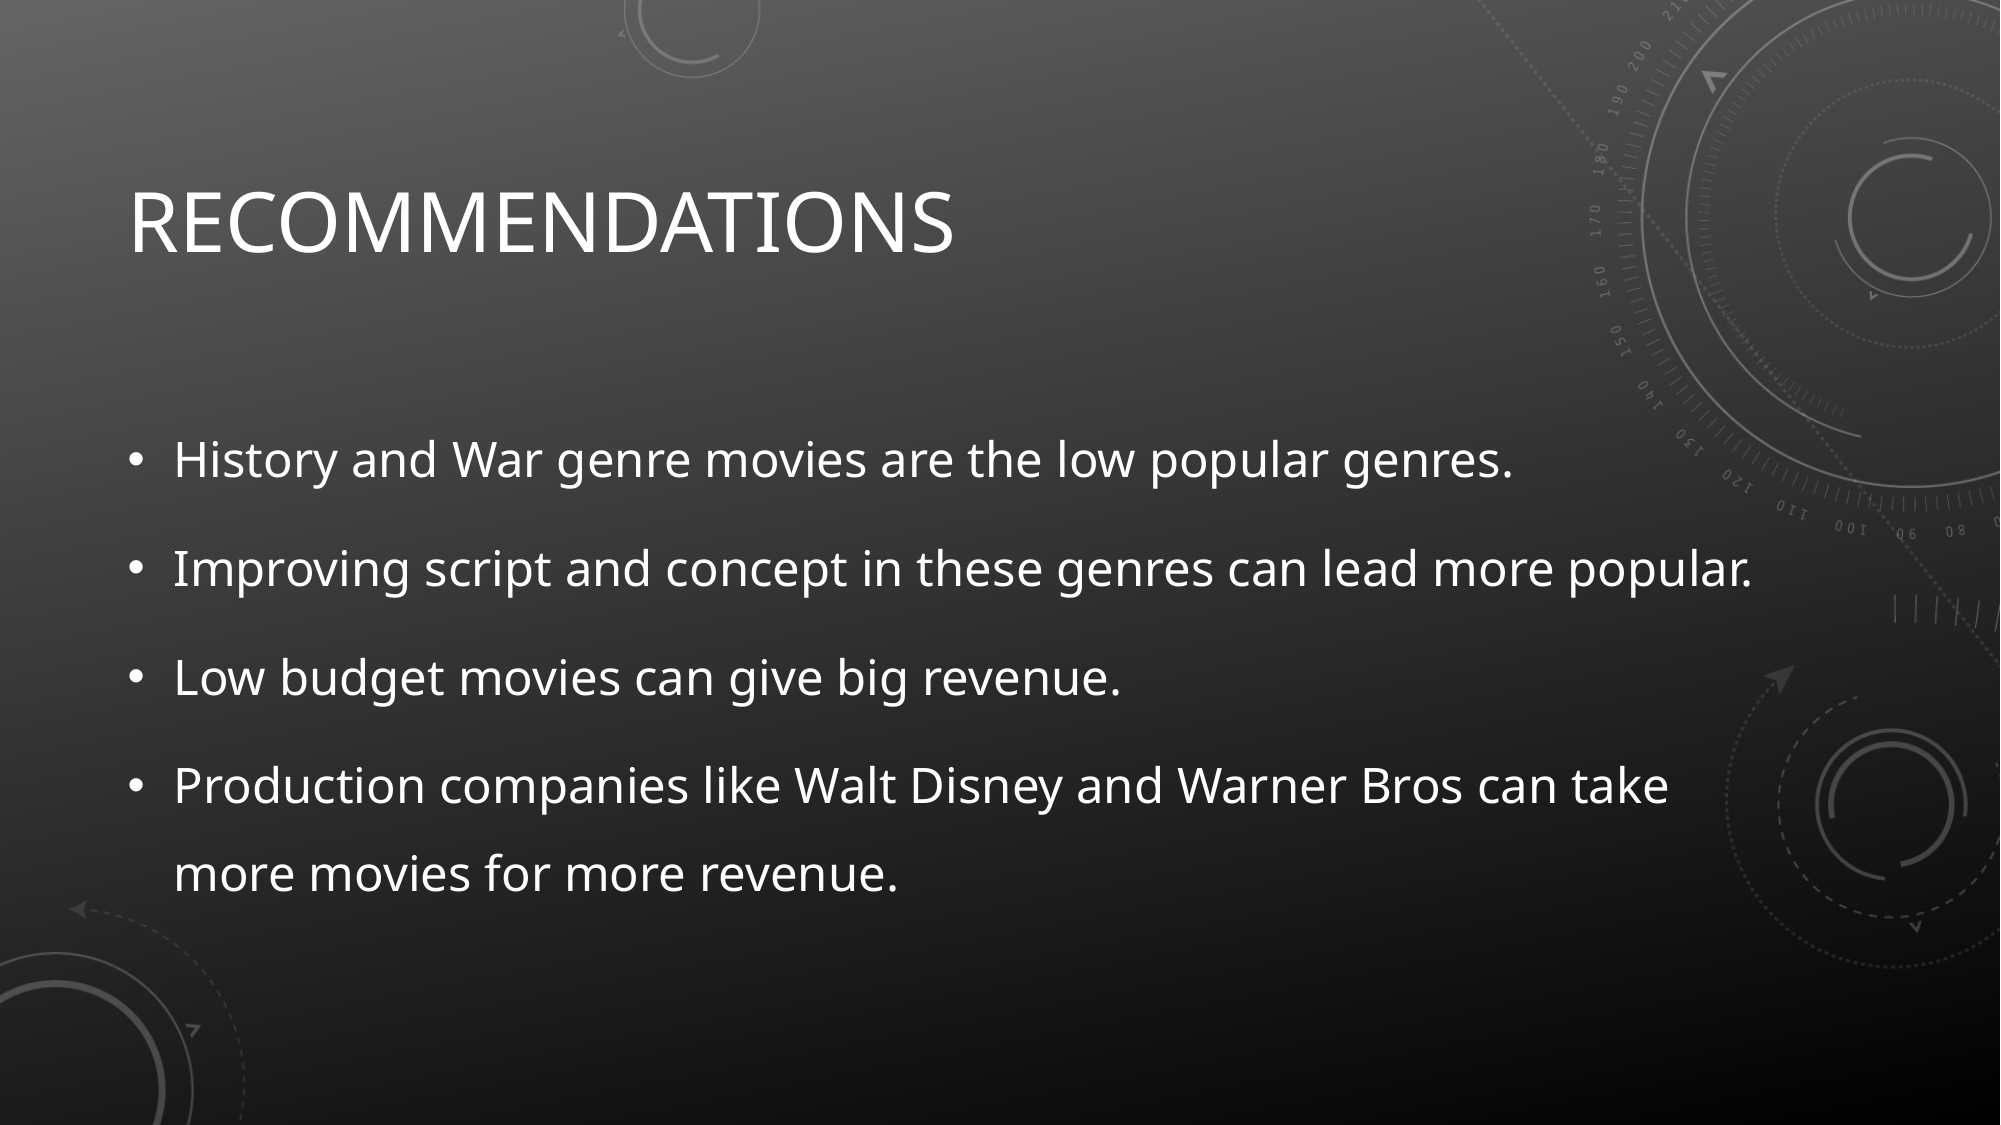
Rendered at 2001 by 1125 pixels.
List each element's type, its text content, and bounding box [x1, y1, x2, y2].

picture [0, 0, 2000, 1125]
list History and War genre movies are the low popular genres. Improving script and concept in these genres can lead more popular. Low budget movies can give big revenue. Production companies like Walt Disney and Warner Bros can take more movies for more revenue. [112, 351, 1775, 950]
title Recommendations [112, 99, 1775, 339]
